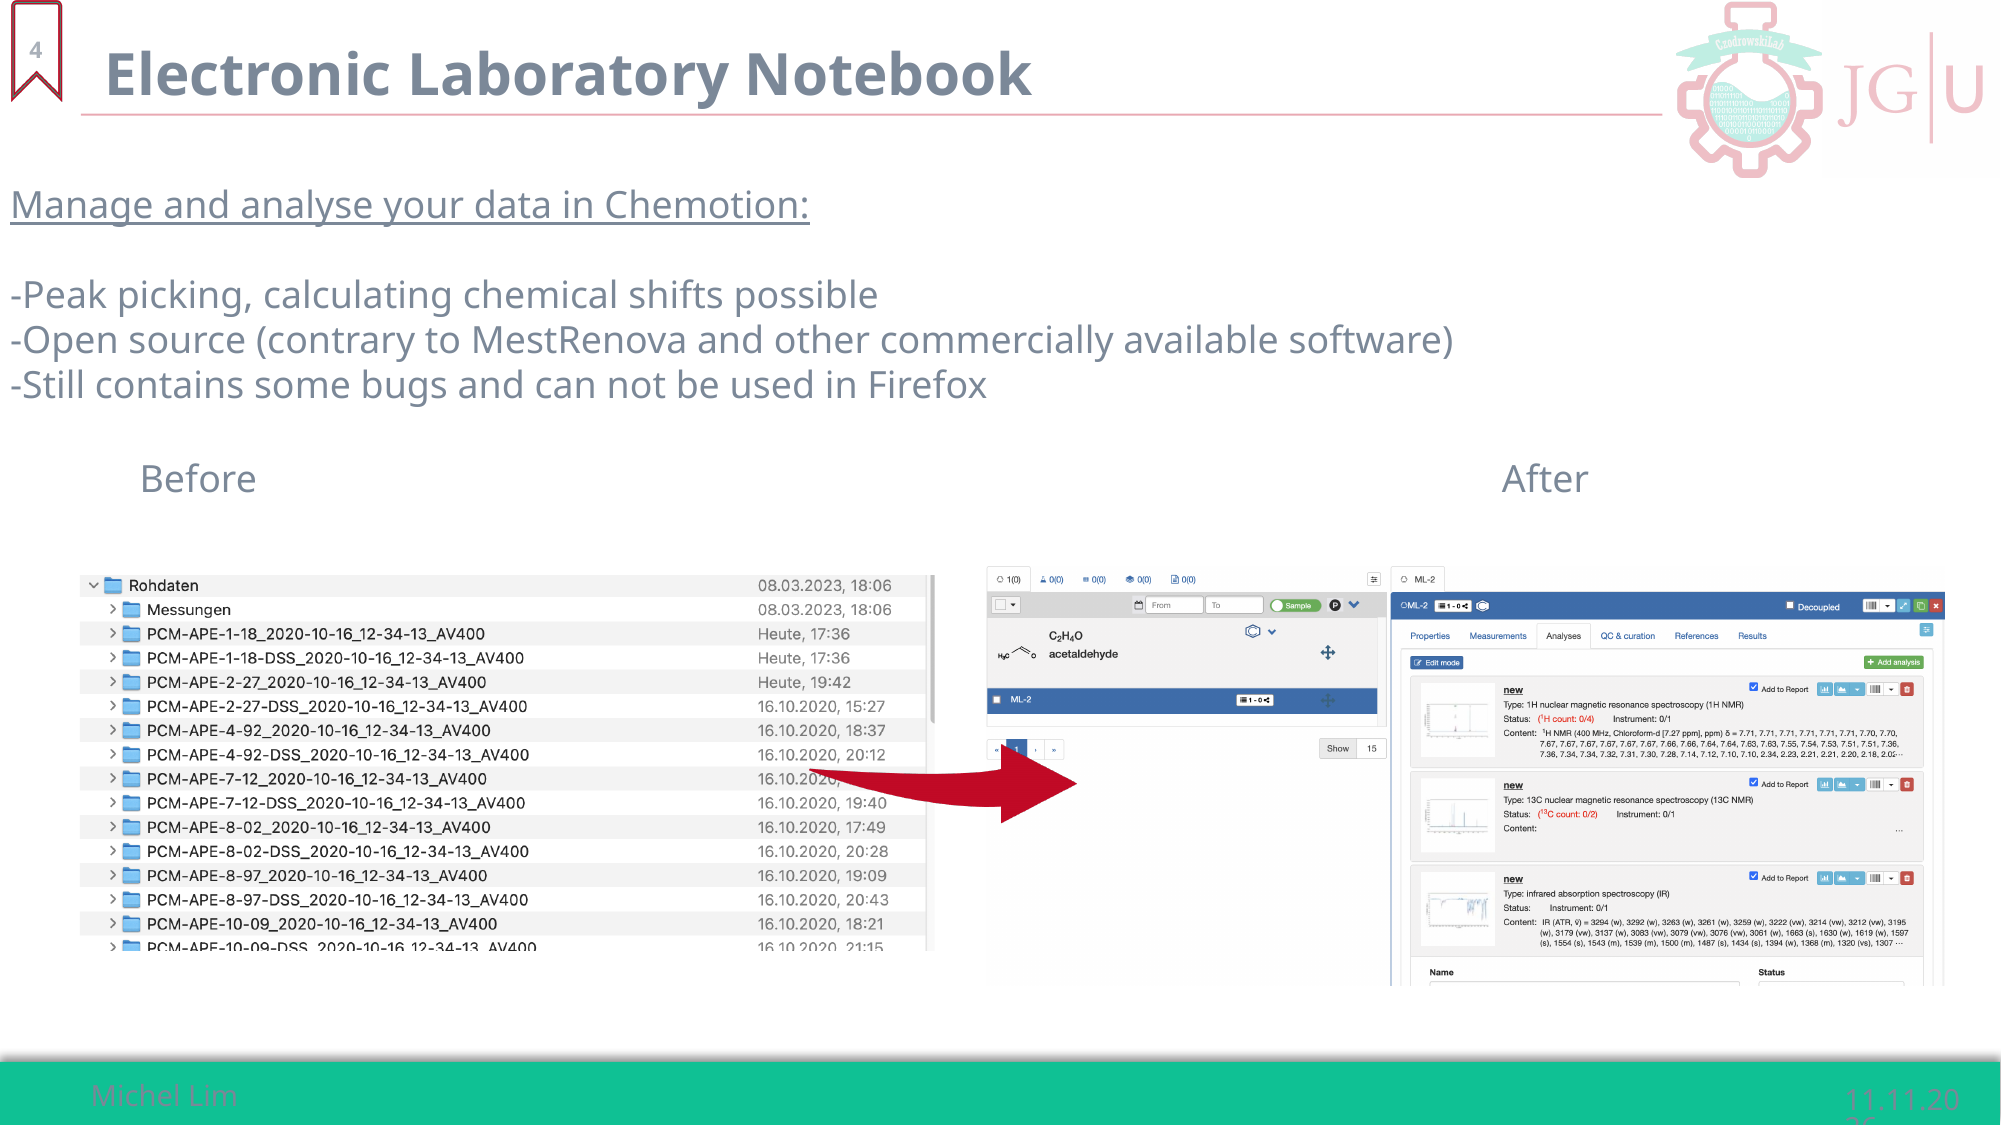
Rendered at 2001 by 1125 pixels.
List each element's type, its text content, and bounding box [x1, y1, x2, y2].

picture [79, 566, 1945, 987]
list Michel Lim [12, 1074, 317, 1113]
list 28.07.23 [1829, 1074, 1988, 1113]
text_box Manage and analyse your data in Chemotion: -Peak picking, calculating chemical shifts possible -Open source (contrary to MestRenova and other commercially available software) -Still contains some bugs and can not be used in Firefox [0, 174, 1470, 414]
text_box Before [124, 447, 272, 508]
text_box Electronic Laboratory Notebook [90, 37, 1659, 100]
text_box After [1487, 447, 1604, 508]
picture [0, 0, 96, 110]
